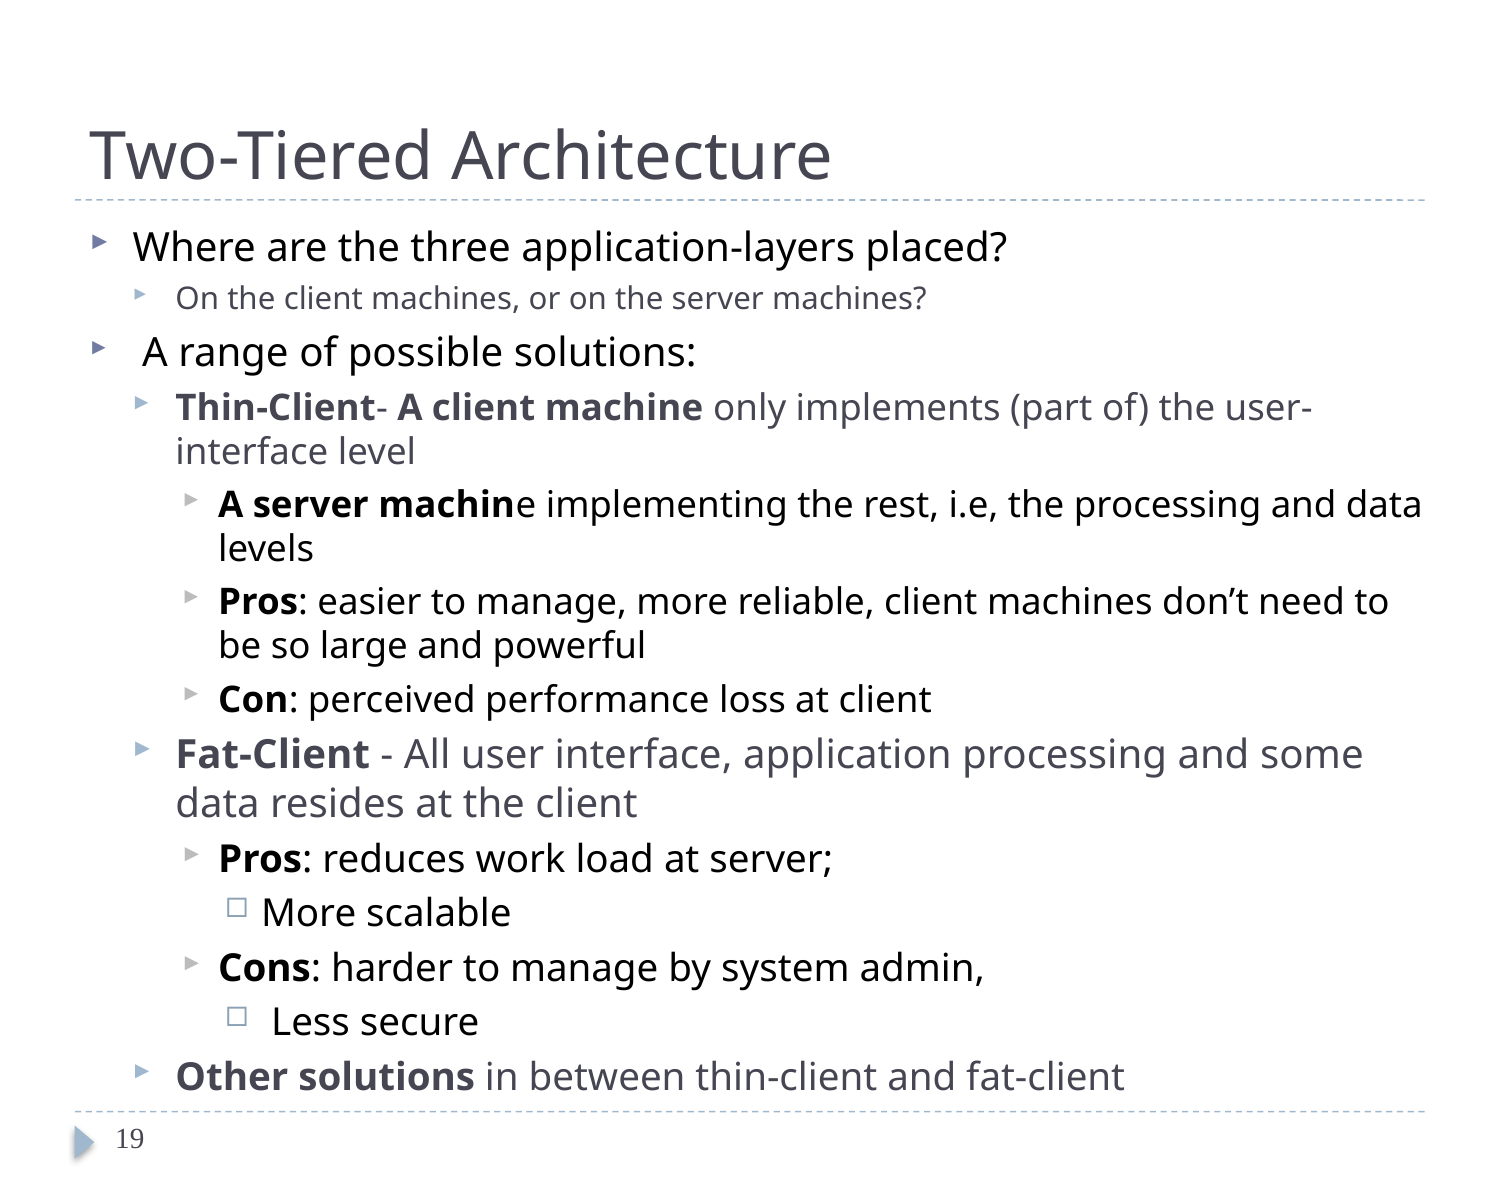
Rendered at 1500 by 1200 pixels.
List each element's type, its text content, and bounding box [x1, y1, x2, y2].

slide_number 19 [100, 1112, 426, 1177]
title Two-Tiered Architecture [75, 26, 1425, 200]
list Where are the three application-layers placed? On the client machines, or on the server machines? A range of possible solutions: Thin-Client- A client machine only implements (part of) the user-interface level A server machine implementing the rest, i.e, the processing and data levels Pros: easier to manage, more reliable, client machines don’t need to be so large and powerful Con: perceived performance loss at client Fat-Client - All user interface, application processing and some data resides at the client Pros: reduces work load at server; More scalable Cons: harder to manage by system admin, Less secure Other solutions in between thin-client and fat-client [75, 213, 1440, 1111]
